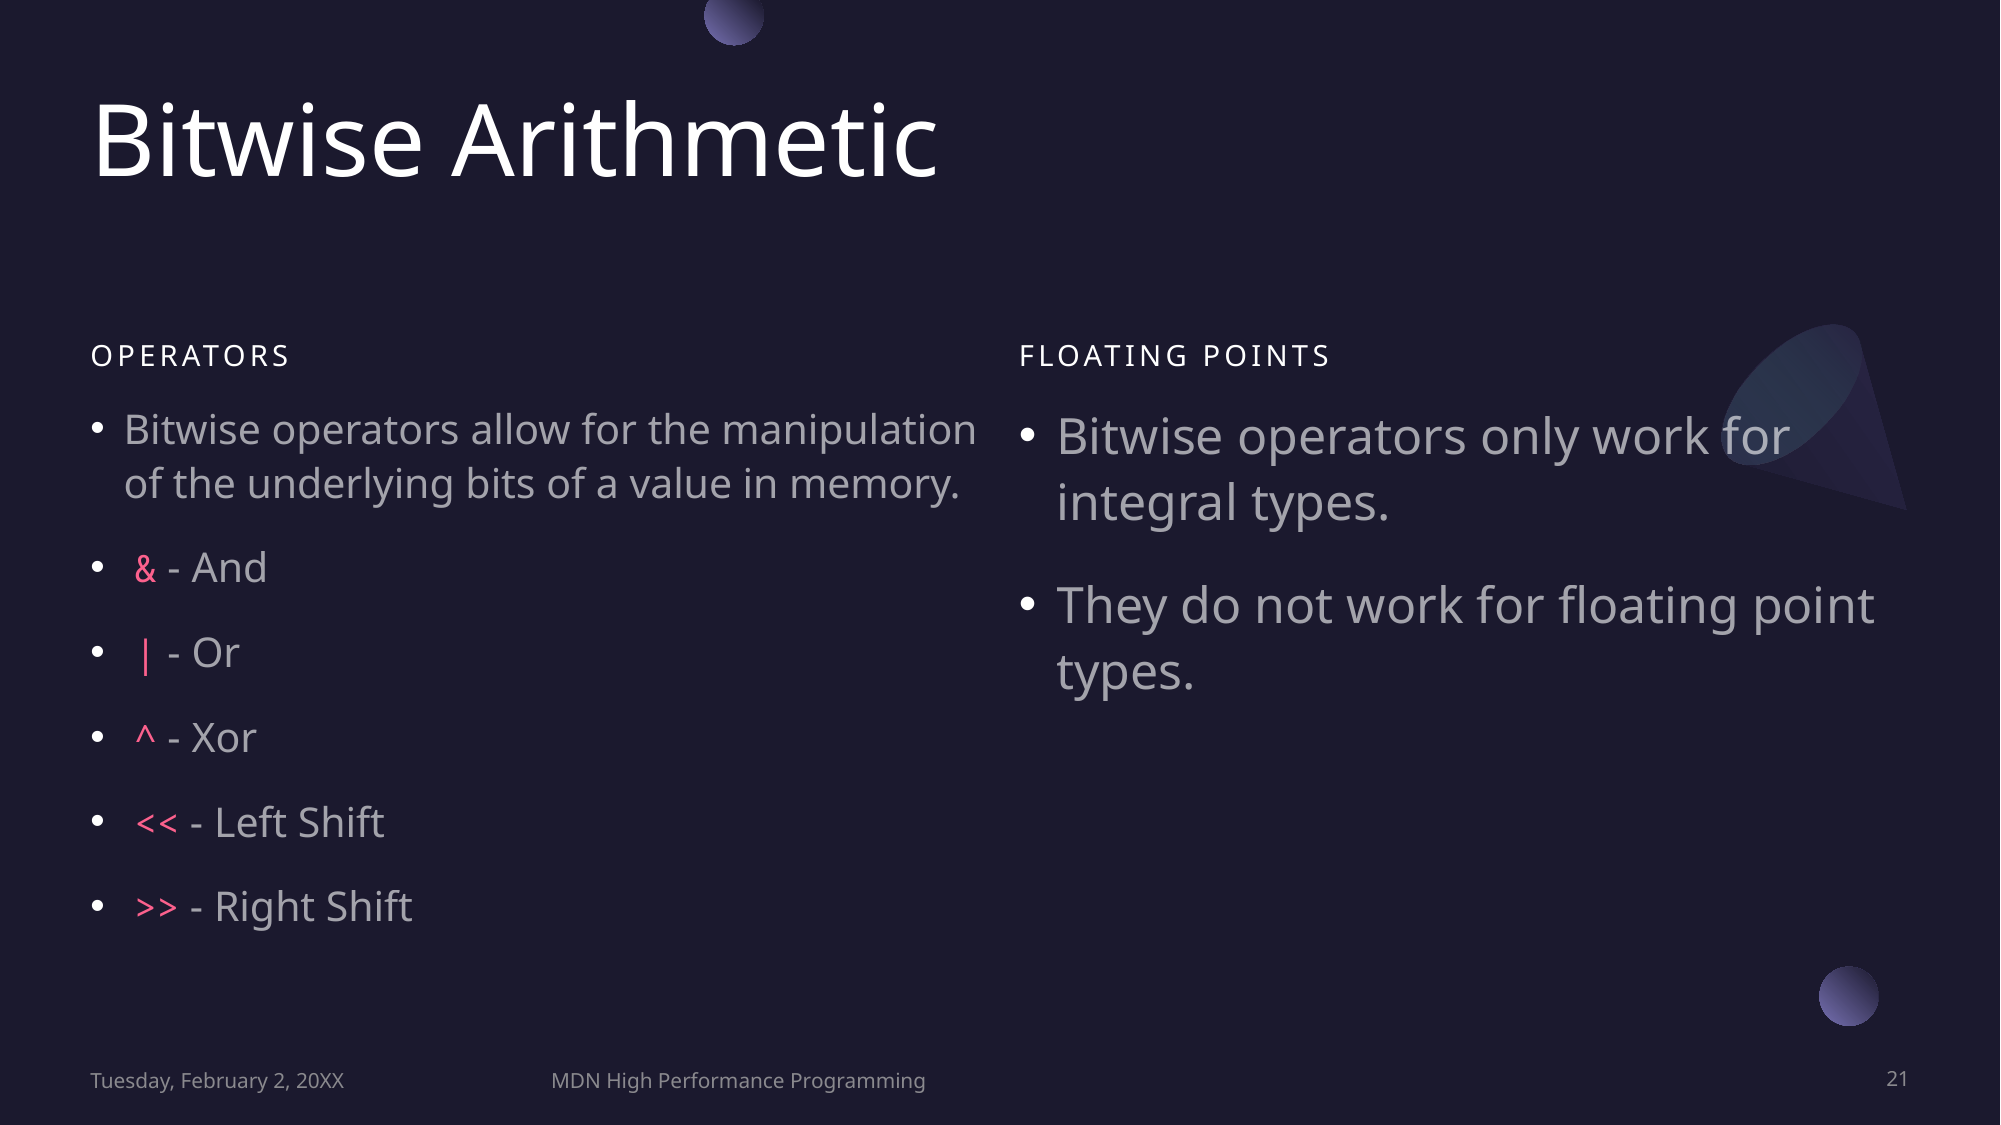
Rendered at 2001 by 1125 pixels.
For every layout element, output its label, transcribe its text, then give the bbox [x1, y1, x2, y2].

slide_number 21 [1632, 1067, 1910, 1093]
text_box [1702, 332, 1922, 541]
list Bitwise operators only work for integral types. They do not work for floating point types. [1019, 398, 1911, 975]
text_box [703, 0, 765, 47]
title Bitwise Arithmetic [90, 90, 1911, 309]
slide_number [90, 1067, 522, 1093]
footer MDN High Performance Programming [551, 1067, 1598, 1093]
list Floating points [1019, 283, 1911, 372]
list Operators [90, 283, 983, 372]
list Bitwise operators allow for the manipulation of the underlying bits of a value in memory. & - And | - Or ^ - Xor << - Left Shift >> - Right Shift [90, 398, 981, 975]
